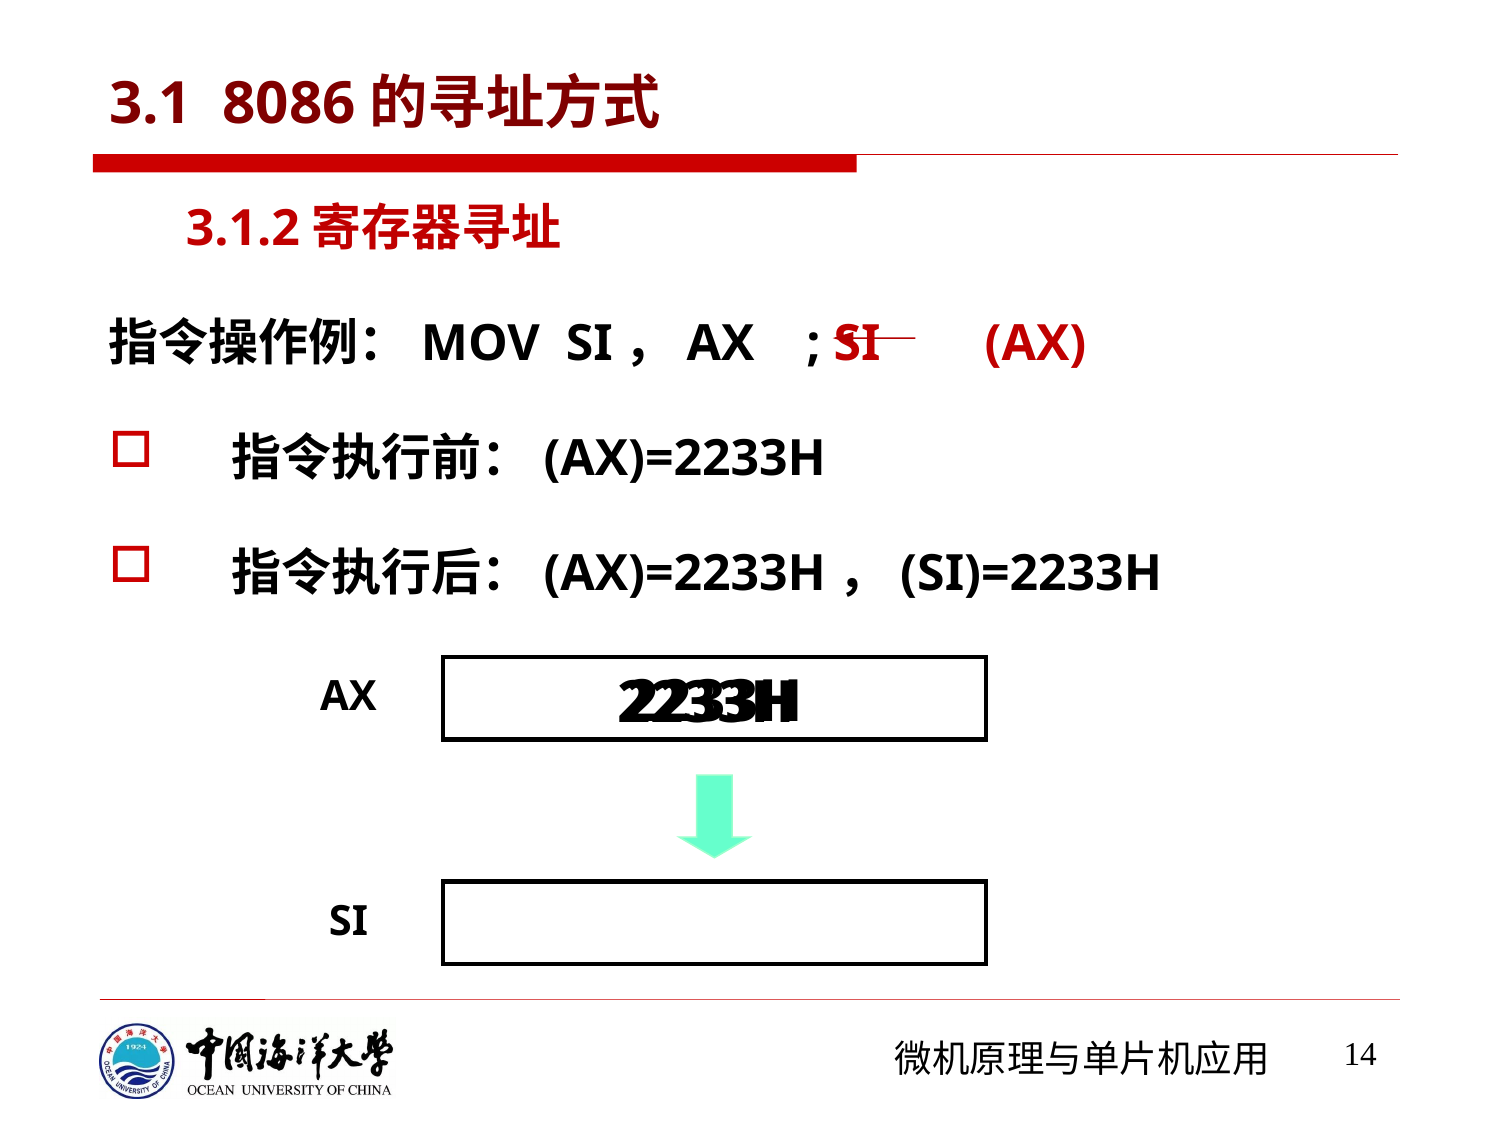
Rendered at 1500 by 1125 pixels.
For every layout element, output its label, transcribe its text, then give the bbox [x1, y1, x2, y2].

text_box [832, 331, 916, 345]
text_box [679, 775, 750, 858]
text_box SI [301, 893, 396, 944]
text_box [442, 881, 987, 965]
list 3.1.2寄存器寻址 指令操作例：MOV SI，AX ; SI (AX) 指令执行前：(AX)=2233H 指令执行后：(AX)=2233H，(SI)=2233H [93, 172, 1407, 976]
text_box 2233H [617, 663, 830, 734]
text_box 2233H [442, 656, 987, 740]
text_box AX [301, 668, 396, 719]
picture [99, 1017, 396, 1099]
title 3.1 8086的寻址方式 [94, 30, 1407, 143]
slide_number 14 [1328, 1024, 1448, 1103]
